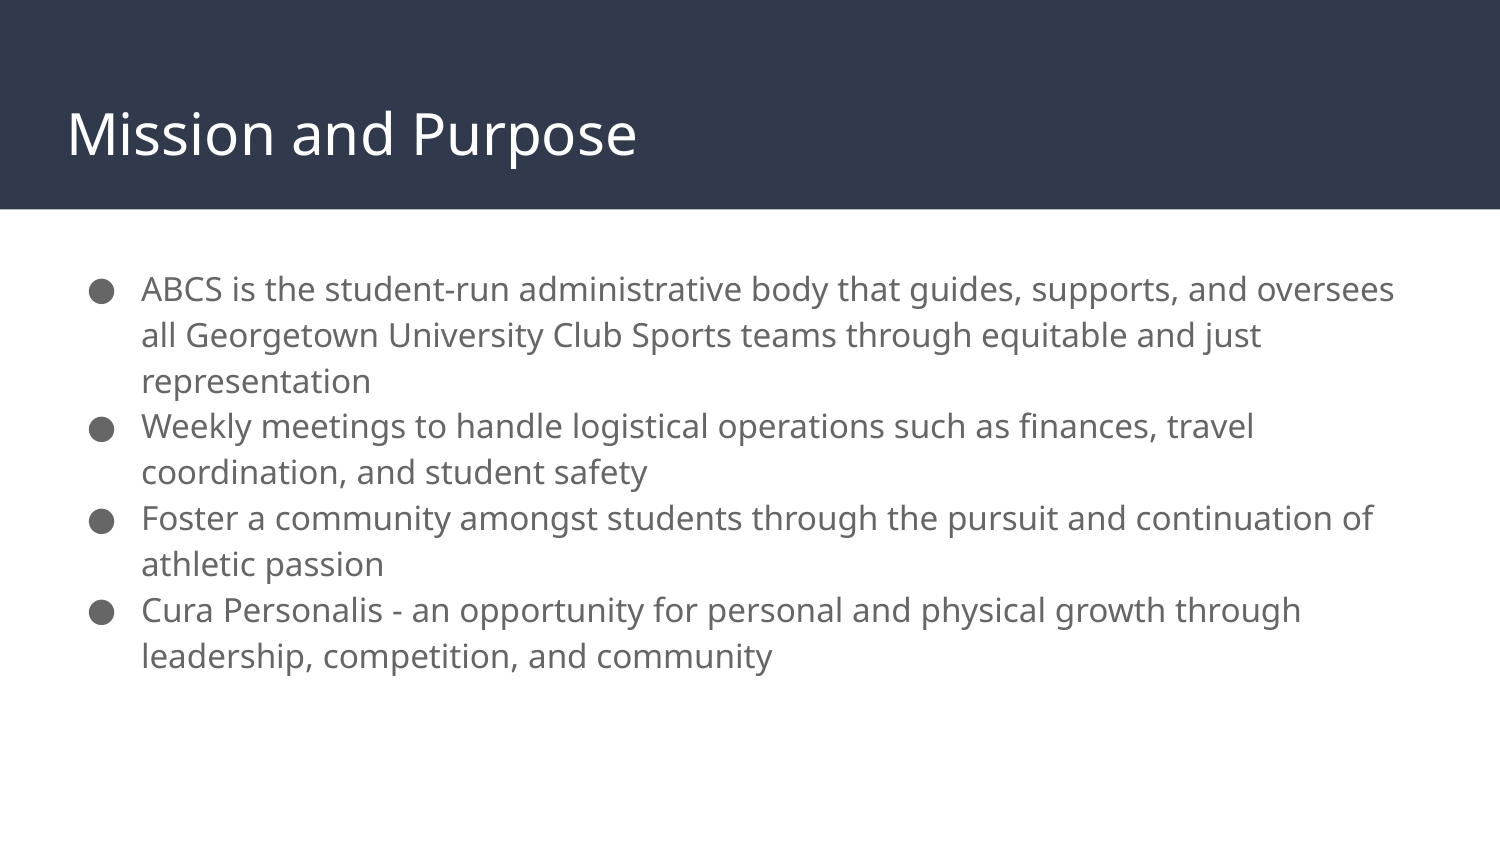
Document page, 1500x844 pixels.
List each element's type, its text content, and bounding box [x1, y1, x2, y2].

list ABCS is the student-run administrative body that guides, supports, and oversees all Georgetown University Club Sports teams through equitable and just representation Weekly meetings to handle logistical operations such as finances, travel coordination, and student safety Foster a community amongst students through the pursuit and continuation of athletic passion Cura Personalis - an opportunity for personal and physical growth through leadership, competition, and community [51, 247, 1449, 752]
title Mission and Purpose [51, 82, 1449, 185]
